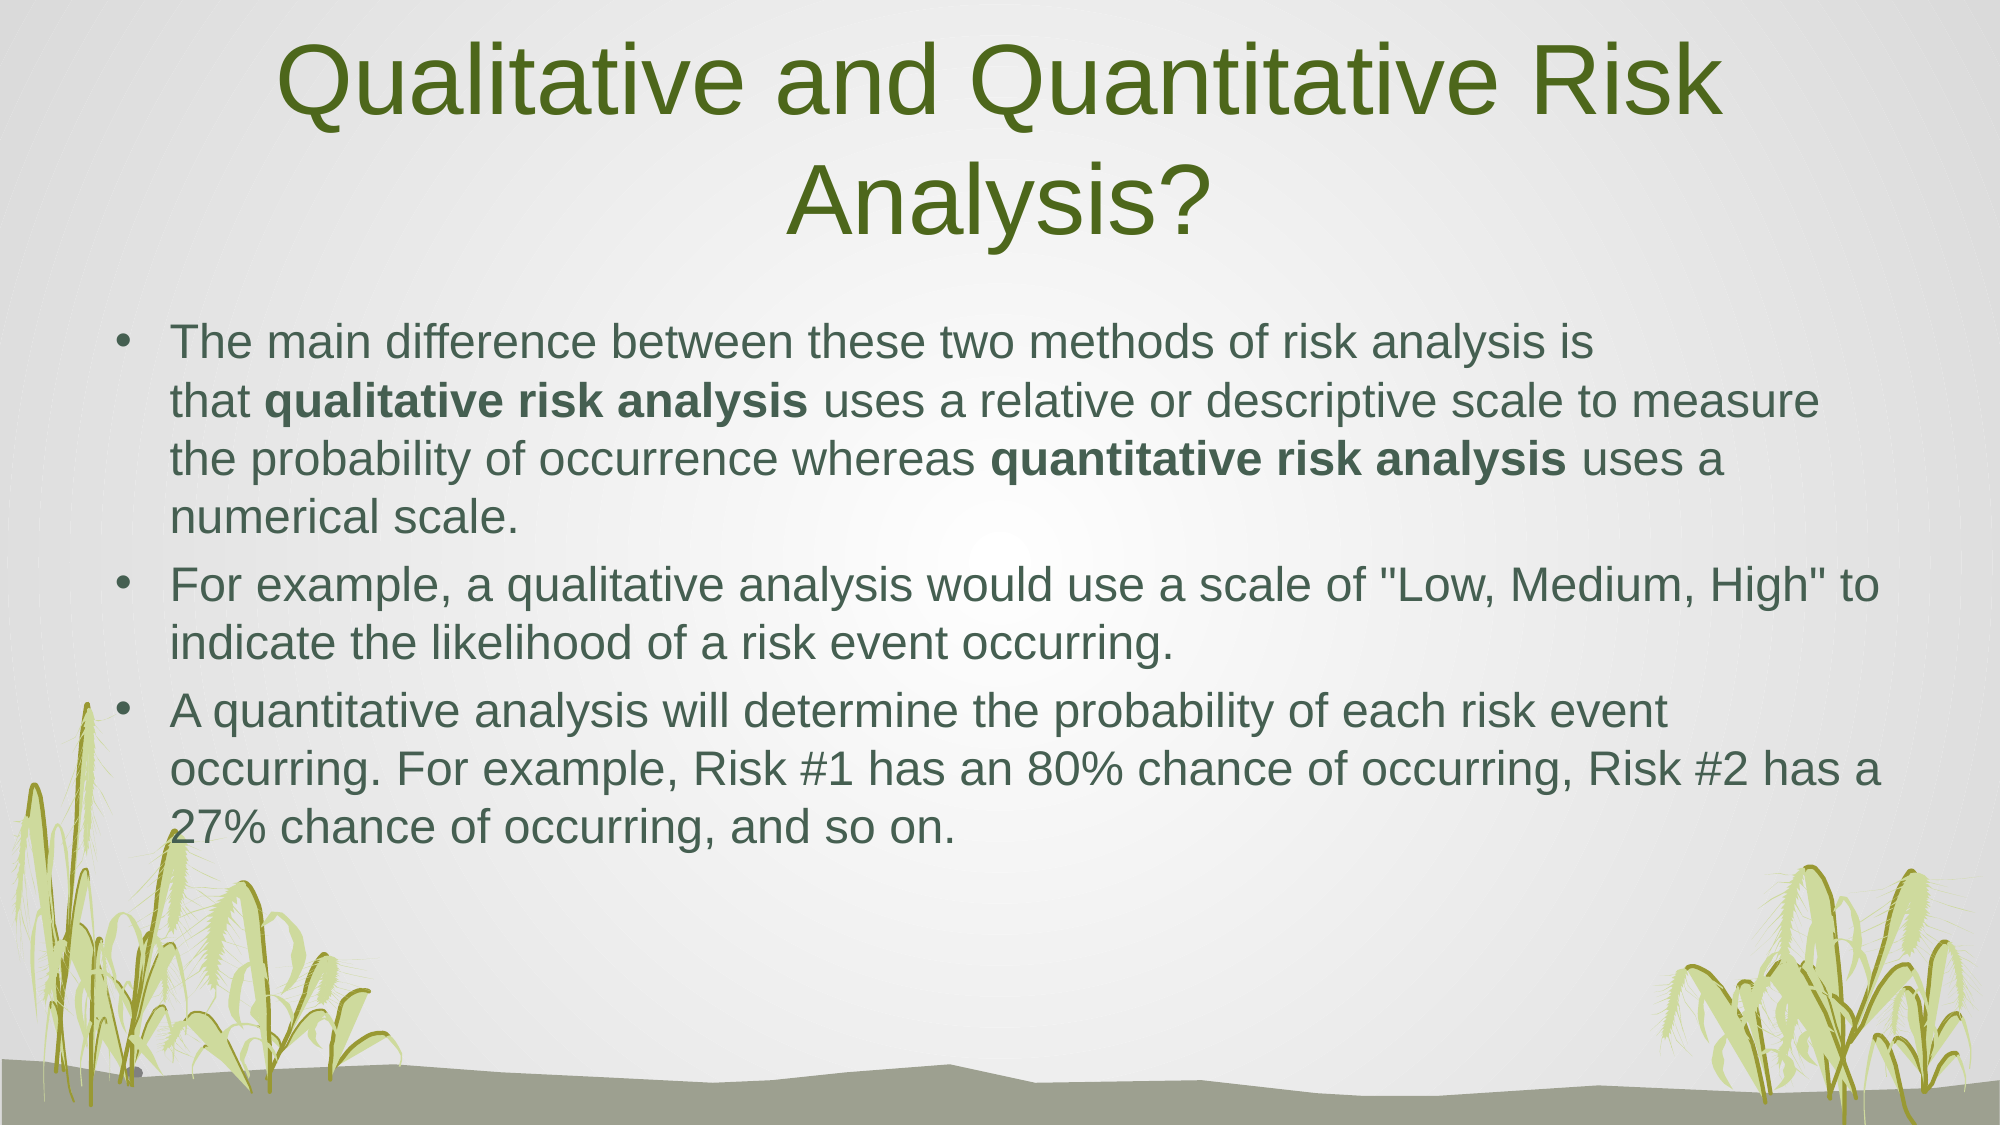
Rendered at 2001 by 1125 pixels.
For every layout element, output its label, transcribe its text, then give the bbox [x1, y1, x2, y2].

title What is the Difference Between Qualitative and Quantitative Risk Analysis? [99, 0, 1900, 263]
list The main difference between these two methods of risk analysis is that qualitative risk analysis uses a relative or descriptive scale to measure the probability of occurrence whereas quantitative risk analysis uses a numerical scale. For example, a qualitative analysis would use a scale of "Low, Medium, High" to indicate the likelihood of a risk event occurring. A quantitative analysis will determine the probability of each risk event occurring. For example, Risk #1 has an 80% chance of occurring, Risk #2 has a 27% chance of occurring, and so on. [99, 302, 1900, 864]
